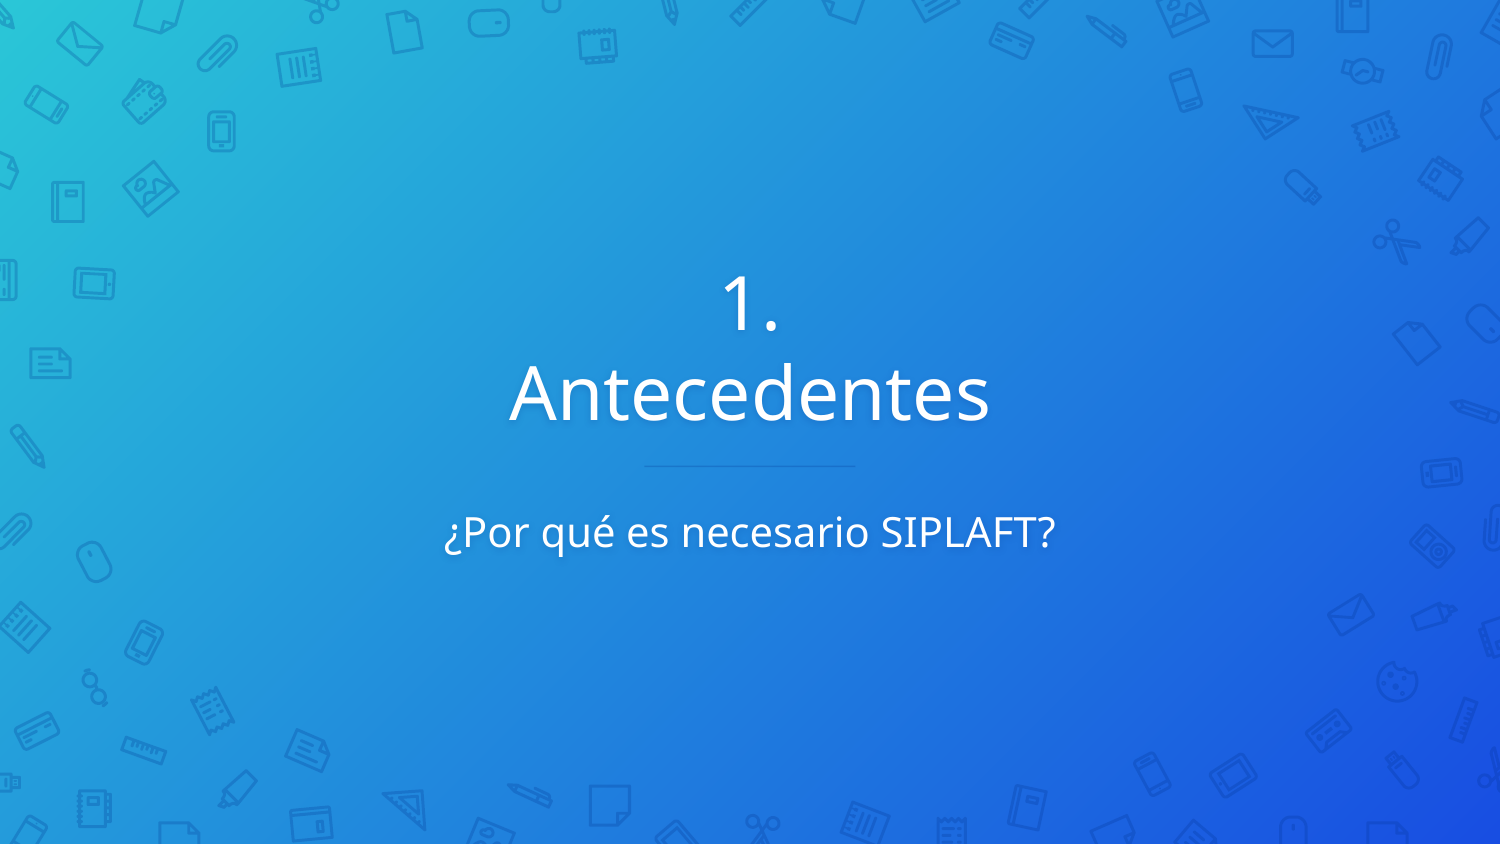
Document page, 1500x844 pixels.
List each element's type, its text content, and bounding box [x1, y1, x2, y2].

subtitle ¿Por qué es necesario SIPLAFT? [278, 490, 1222, 620]
title 1. Antecedentes [278, 259, 1222, 450]
